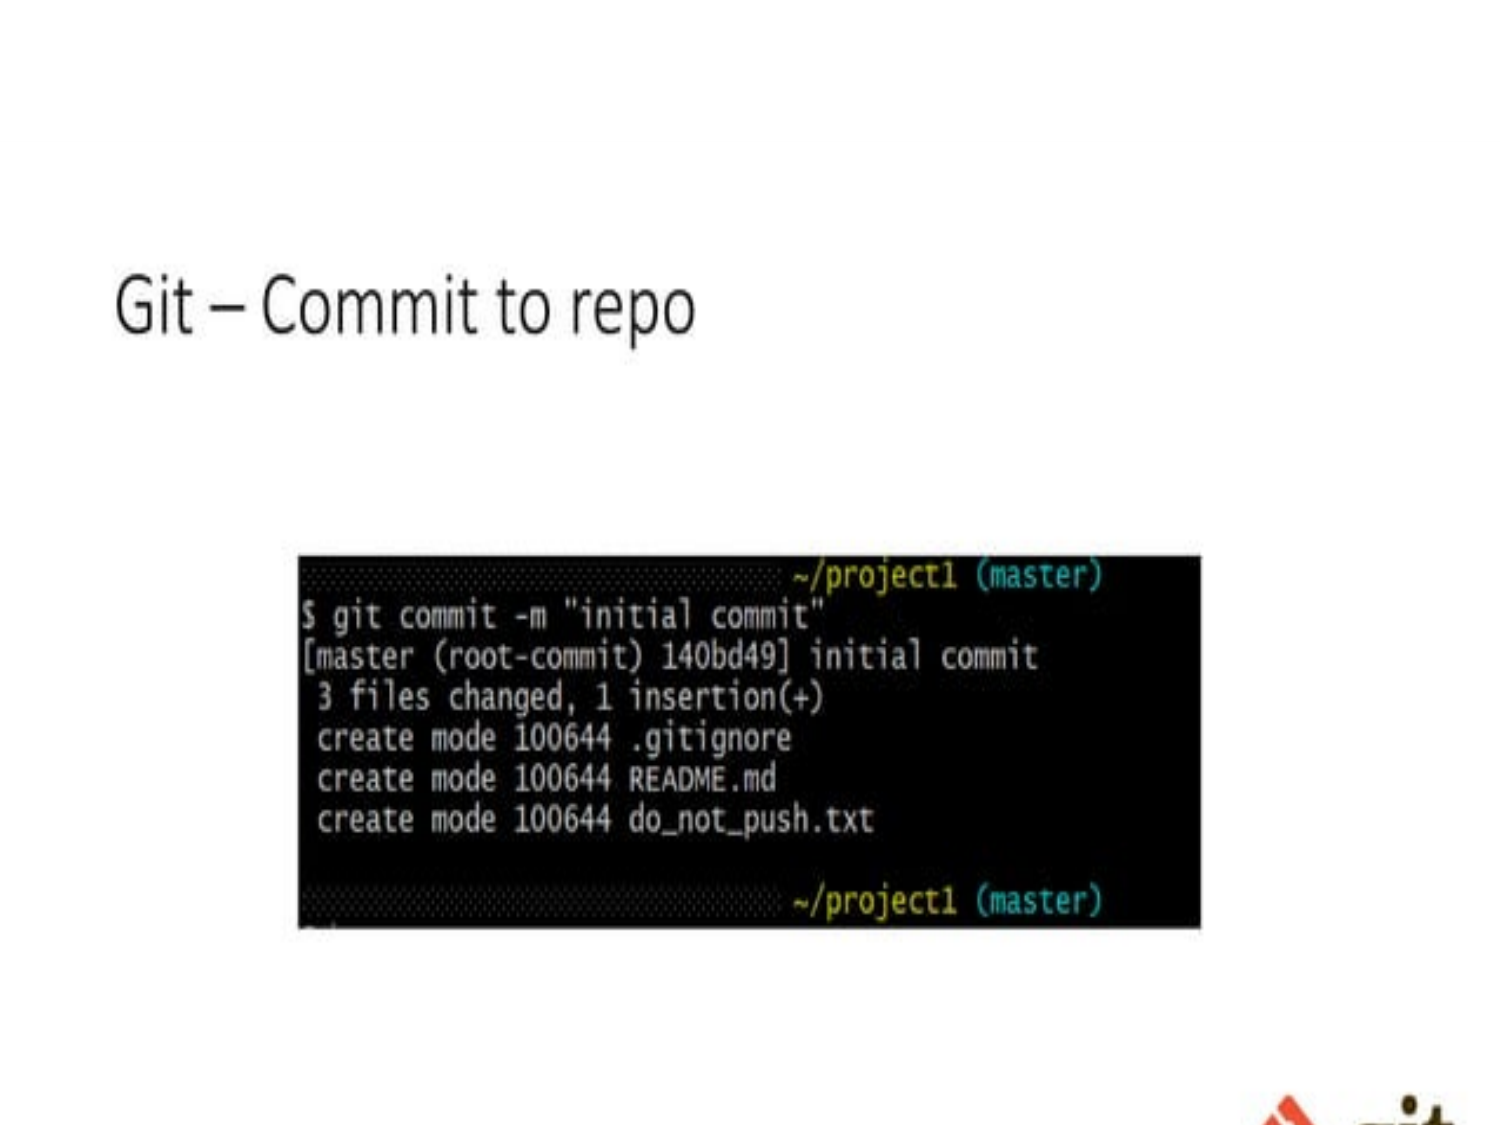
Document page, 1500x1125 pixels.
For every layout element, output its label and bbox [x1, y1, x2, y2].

picture [0, 139, 1500, 1125]
